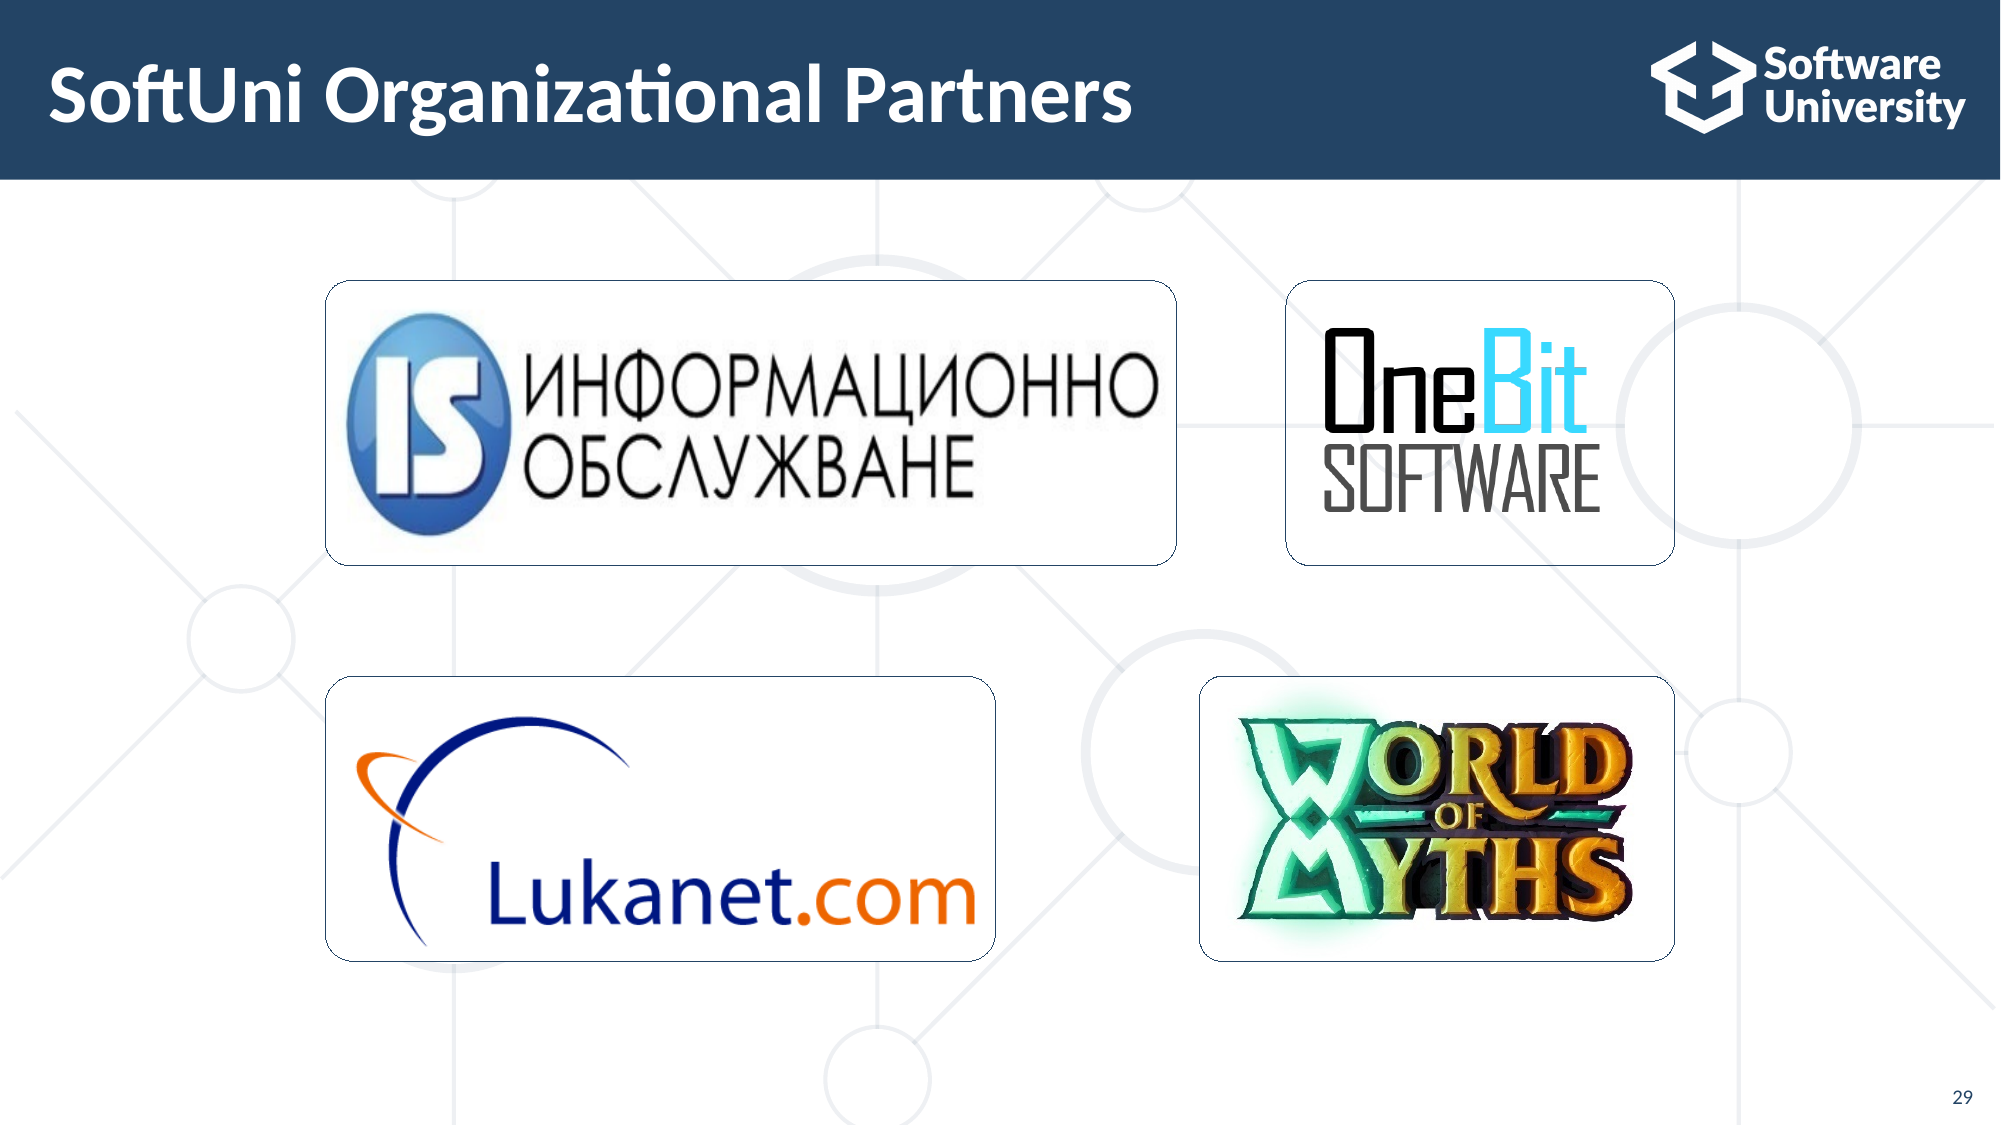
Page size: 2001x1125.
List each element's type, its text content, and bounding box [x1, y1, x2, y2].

slide_number 29 [1927, 1067, 1989, 1117]
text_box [324, 280, 1675, 962]
title SoftUni Organizational Partners [31, 16, 1625, 162]
picture [1651, 41, 1966, 134]
